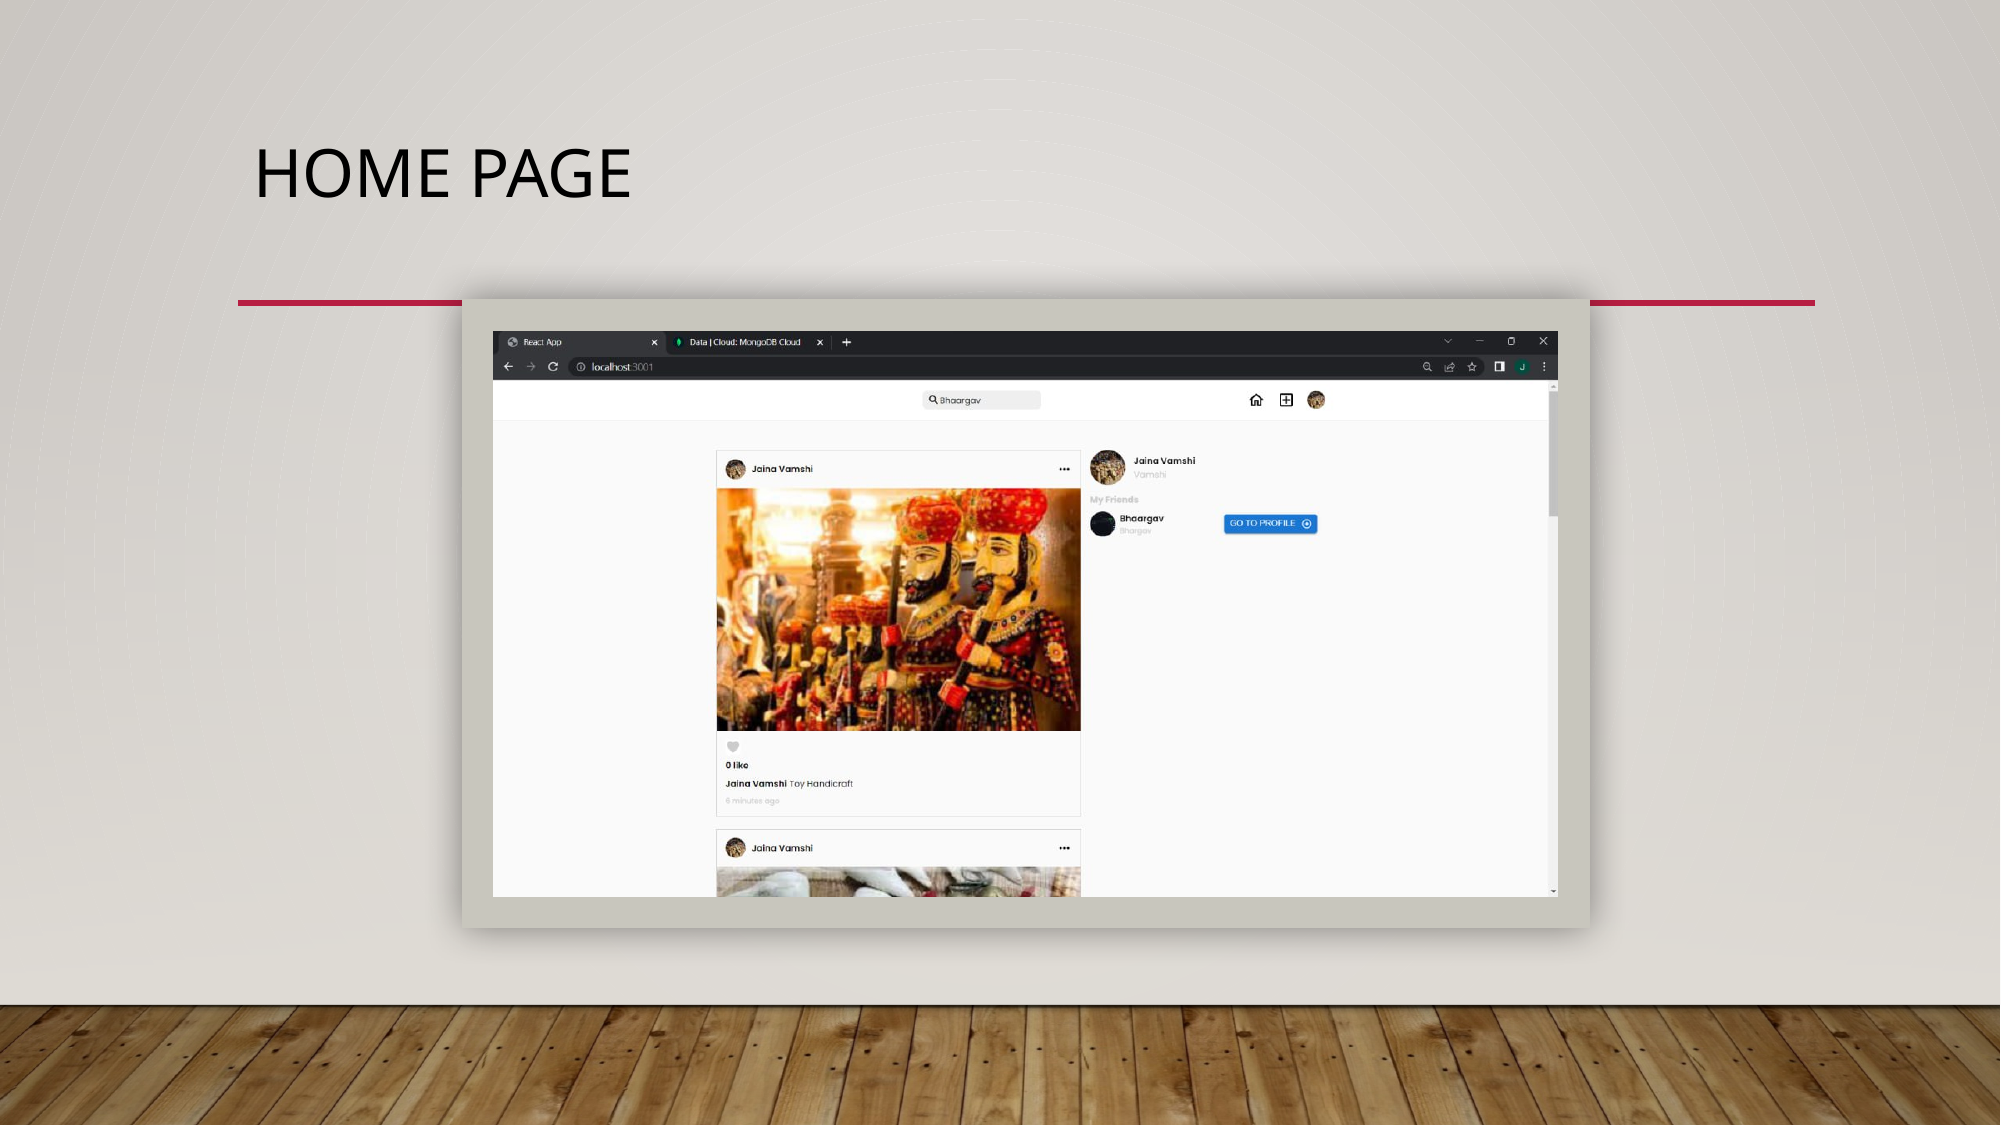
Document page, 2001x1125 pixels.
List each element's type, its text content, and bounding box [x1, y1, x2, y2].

title home page [238, 131, 1814, 305]
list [492, 330, 1559, 897]
picture [0, 1005, 2000, 1125]
